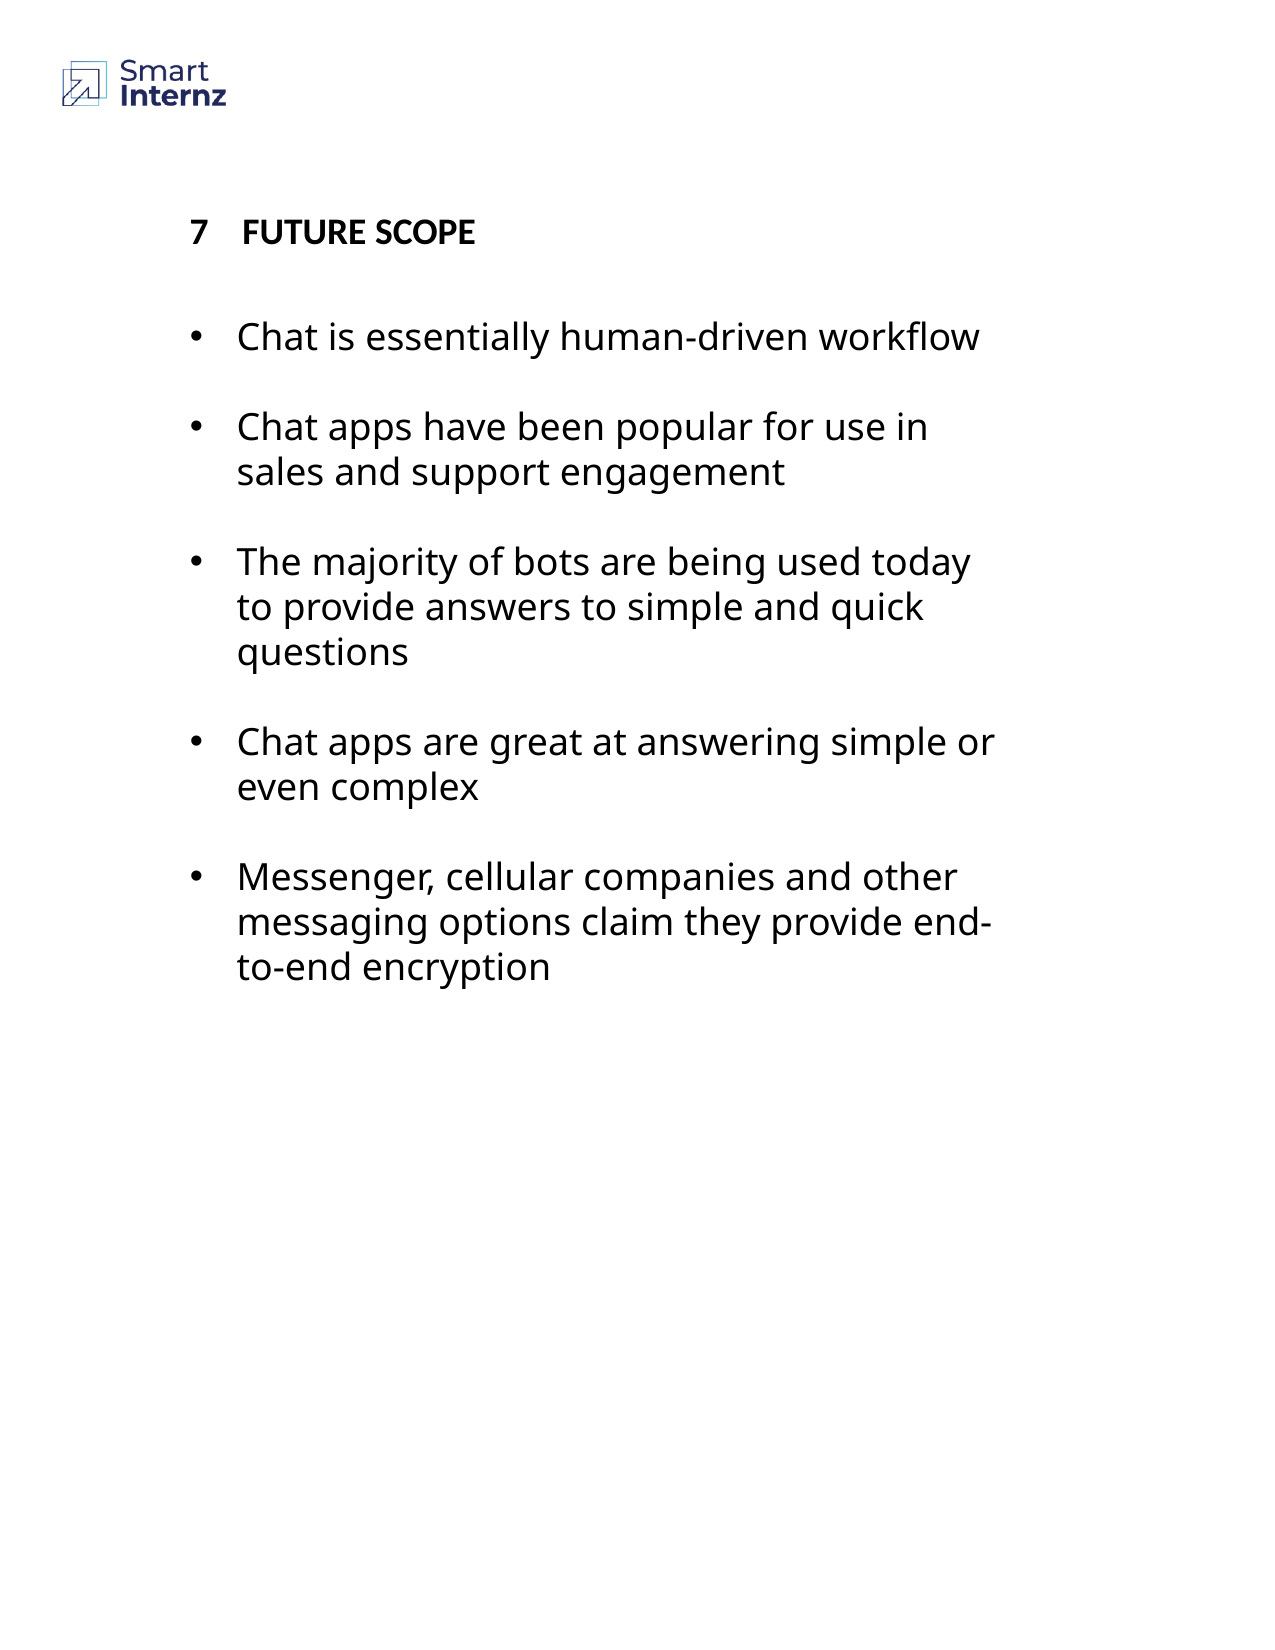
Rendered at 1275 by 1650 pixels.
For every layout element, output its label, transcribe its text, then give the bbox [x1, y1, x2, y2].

picture [62, 59, 226, 106]
text_box Chat is essentially human-driven workflow Chat apps have been popular for use in sales and support engagement The majority of bots are being used today to provide answers to simple and quick questions Chat apps are great at answering simple or even complex Messenger, cellular companies and other messaging options claim they provide end-to-end encryption [174, 305, 1025, 996]
text_box 7 FUTURE SCOPE [174, 199, 638, 305]
